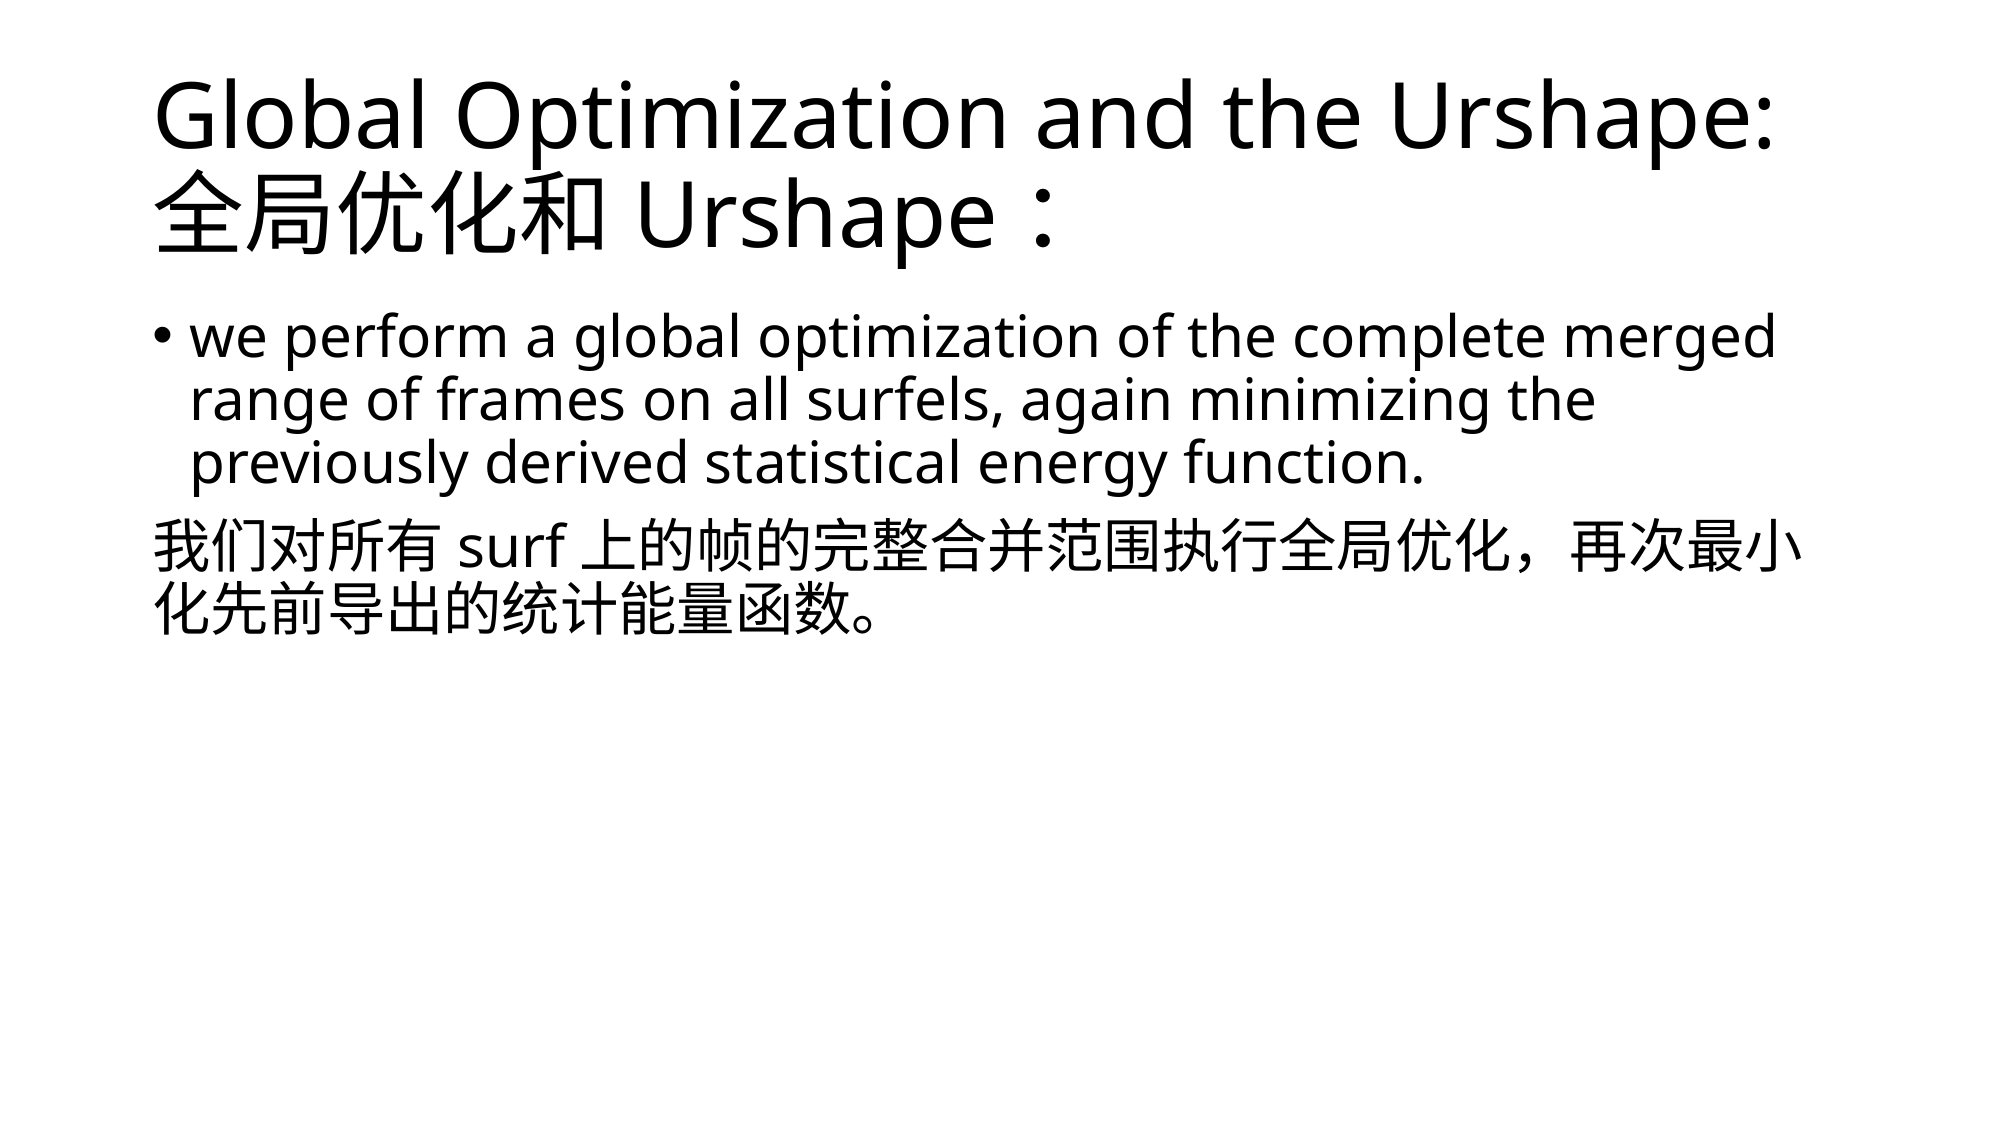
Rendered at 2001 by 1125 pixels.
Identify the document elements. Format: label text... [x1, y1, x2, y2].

title Global Optimization and the Urshape:全局优化和Urshape： [137, 59, 1863, 278]
list we perform a global optimization of the complete merged range of frames on all surfels, again minimizing the previously derived statistical energy function. 我们对所有surf上的帧的完整合并范围​​执行全局优化，再次最小化先前导出的统计能量函数。 [137, 299, 1863, 1014]
